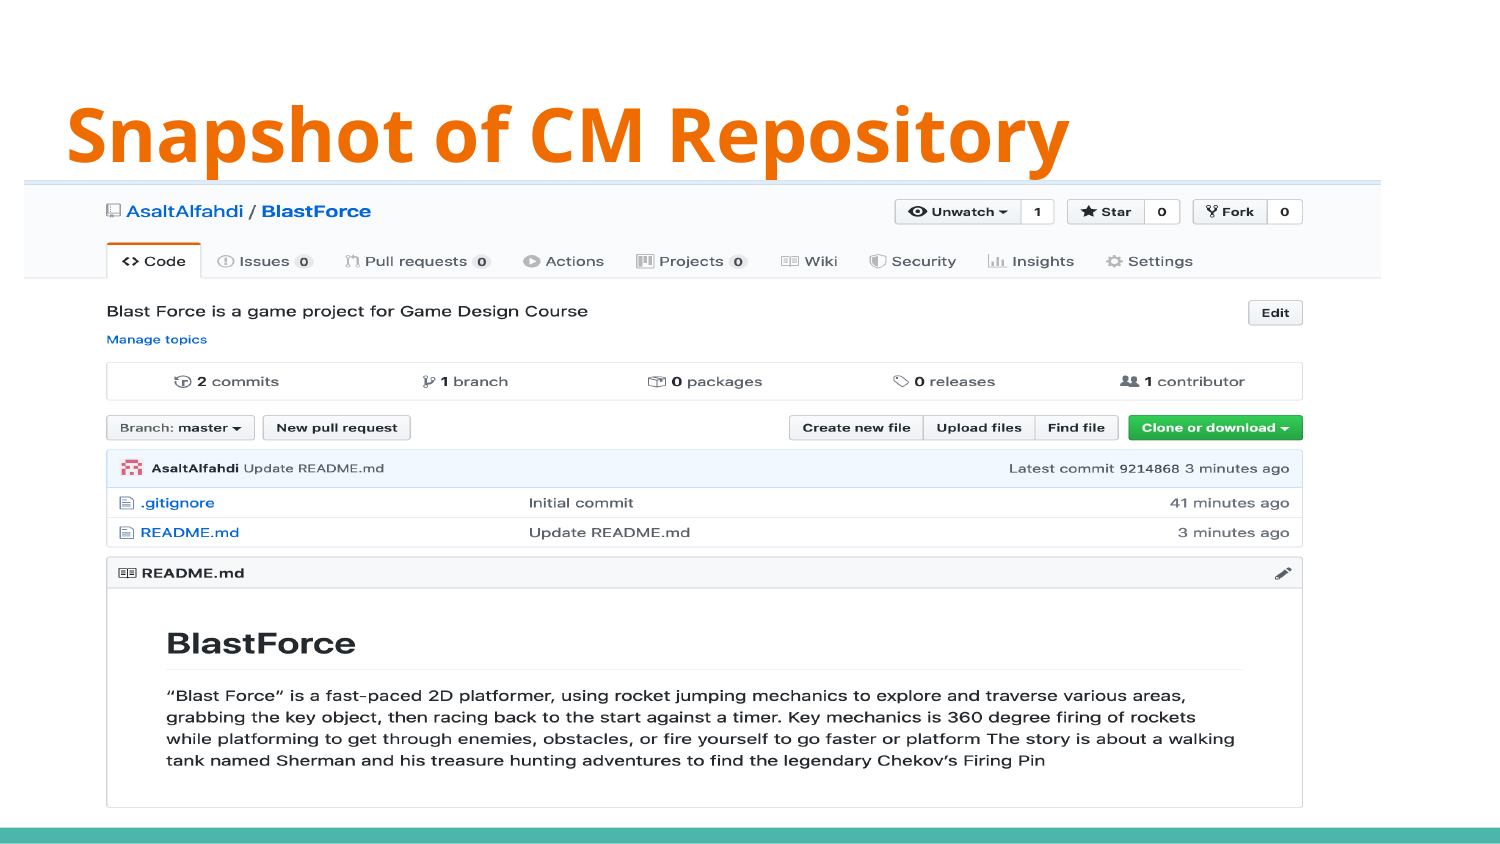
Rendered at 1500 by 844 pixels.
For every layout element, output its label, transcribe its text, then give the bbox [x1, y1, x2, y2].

picture [24, 180, 1381, 811]
title Snapshot of CM Repository [51, 72, 1449, 189]
